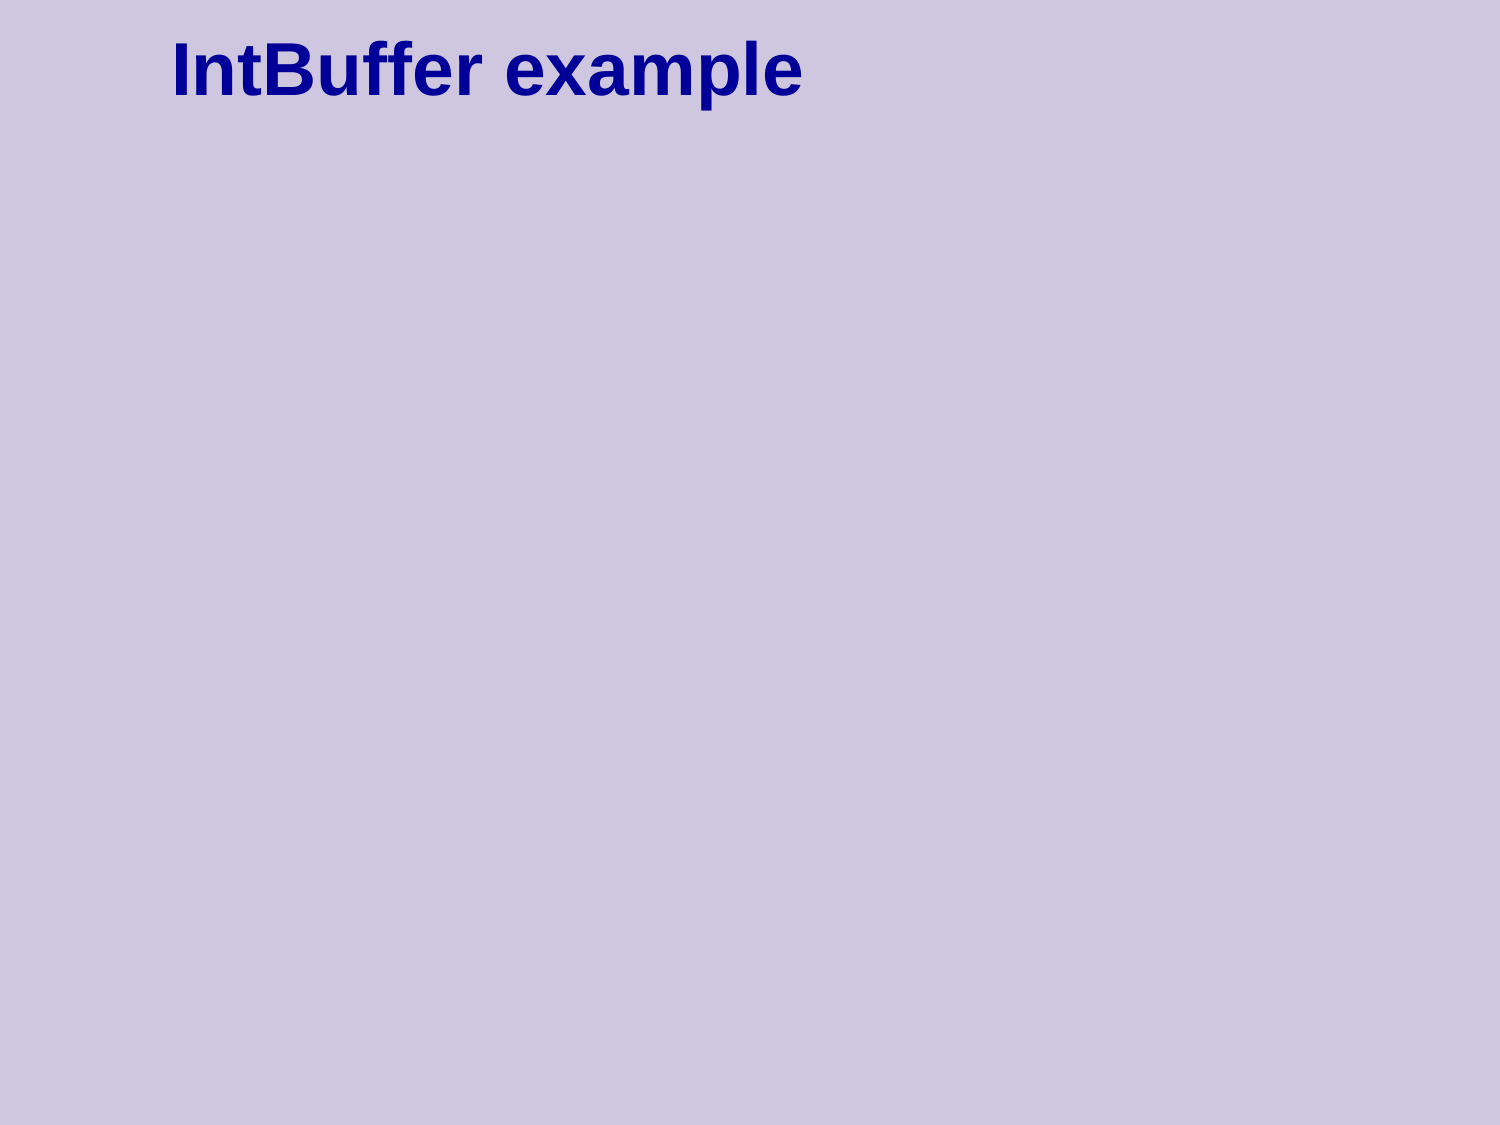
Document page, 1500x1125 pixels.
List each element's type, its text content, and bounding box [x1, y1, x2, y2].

title IntBuffer example [171, 0, 1440, 160]
